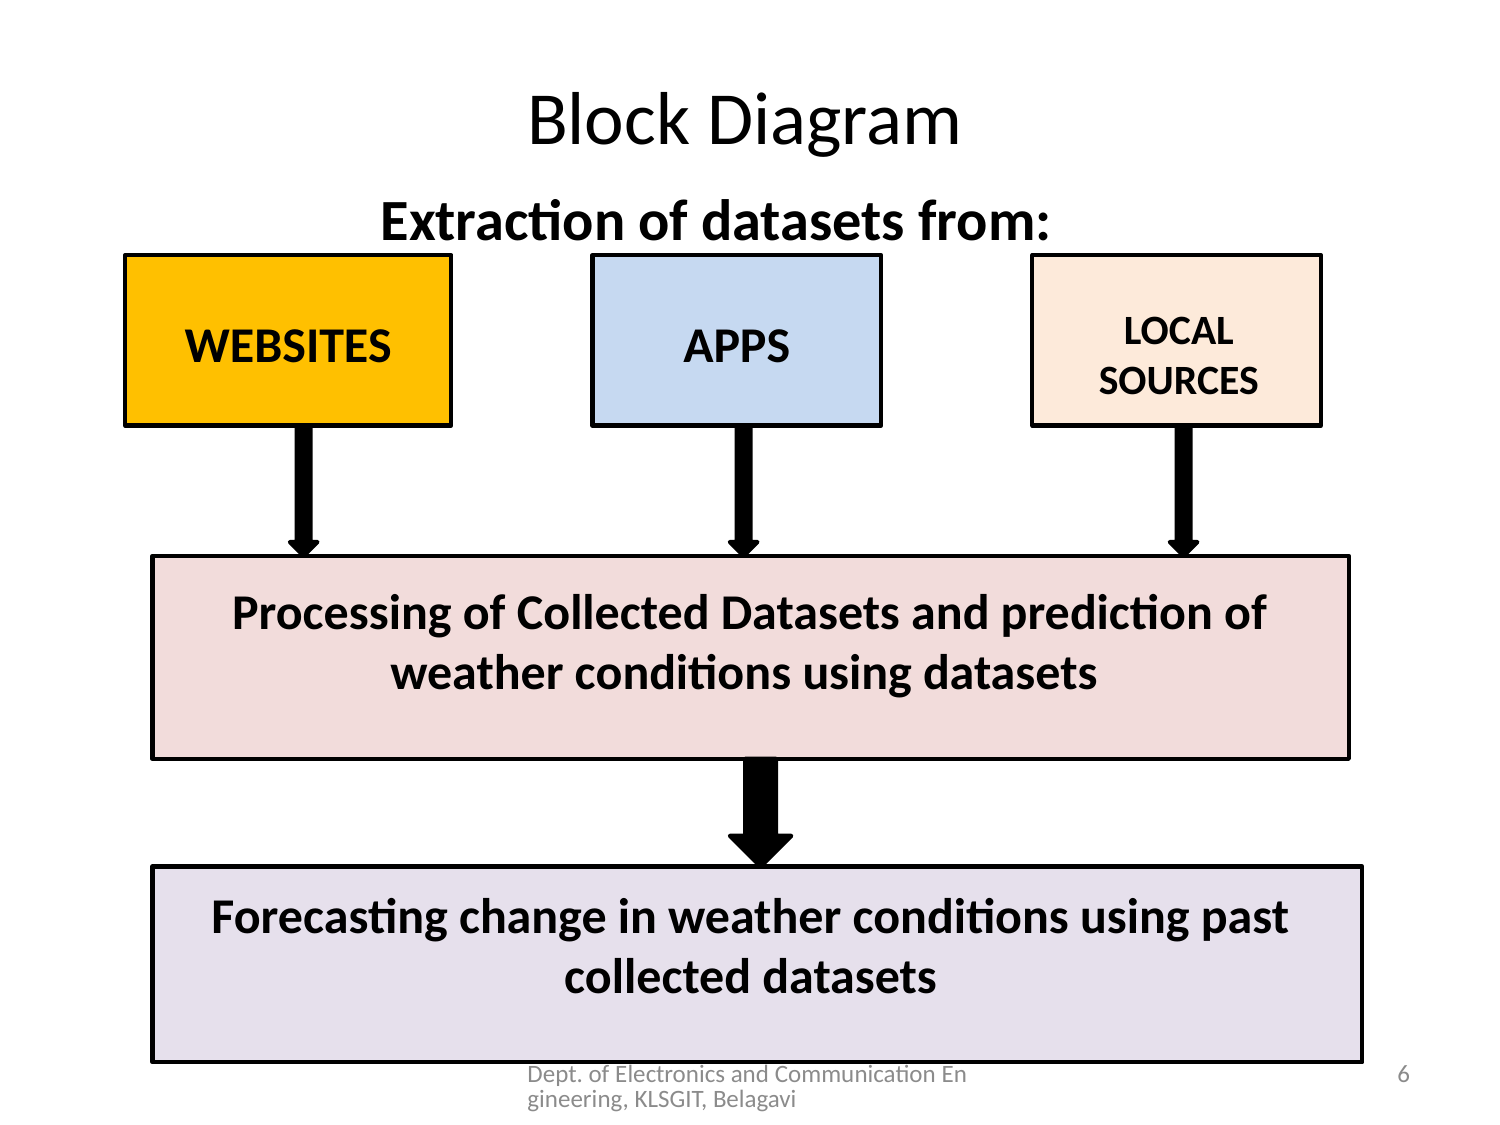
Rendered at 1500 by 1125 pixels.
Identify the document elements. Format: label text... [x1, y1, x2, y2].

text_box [124, 174, 1363, 1063]
text_box Block Diagram [512, 62, 1175, 168]
footer Dept. of Electronics and Communication Engineering, KLSGIT, Belagavi [512, 1071, 988, 1103]
slide_number 6 [1074, 1042, 1425, 1103]
